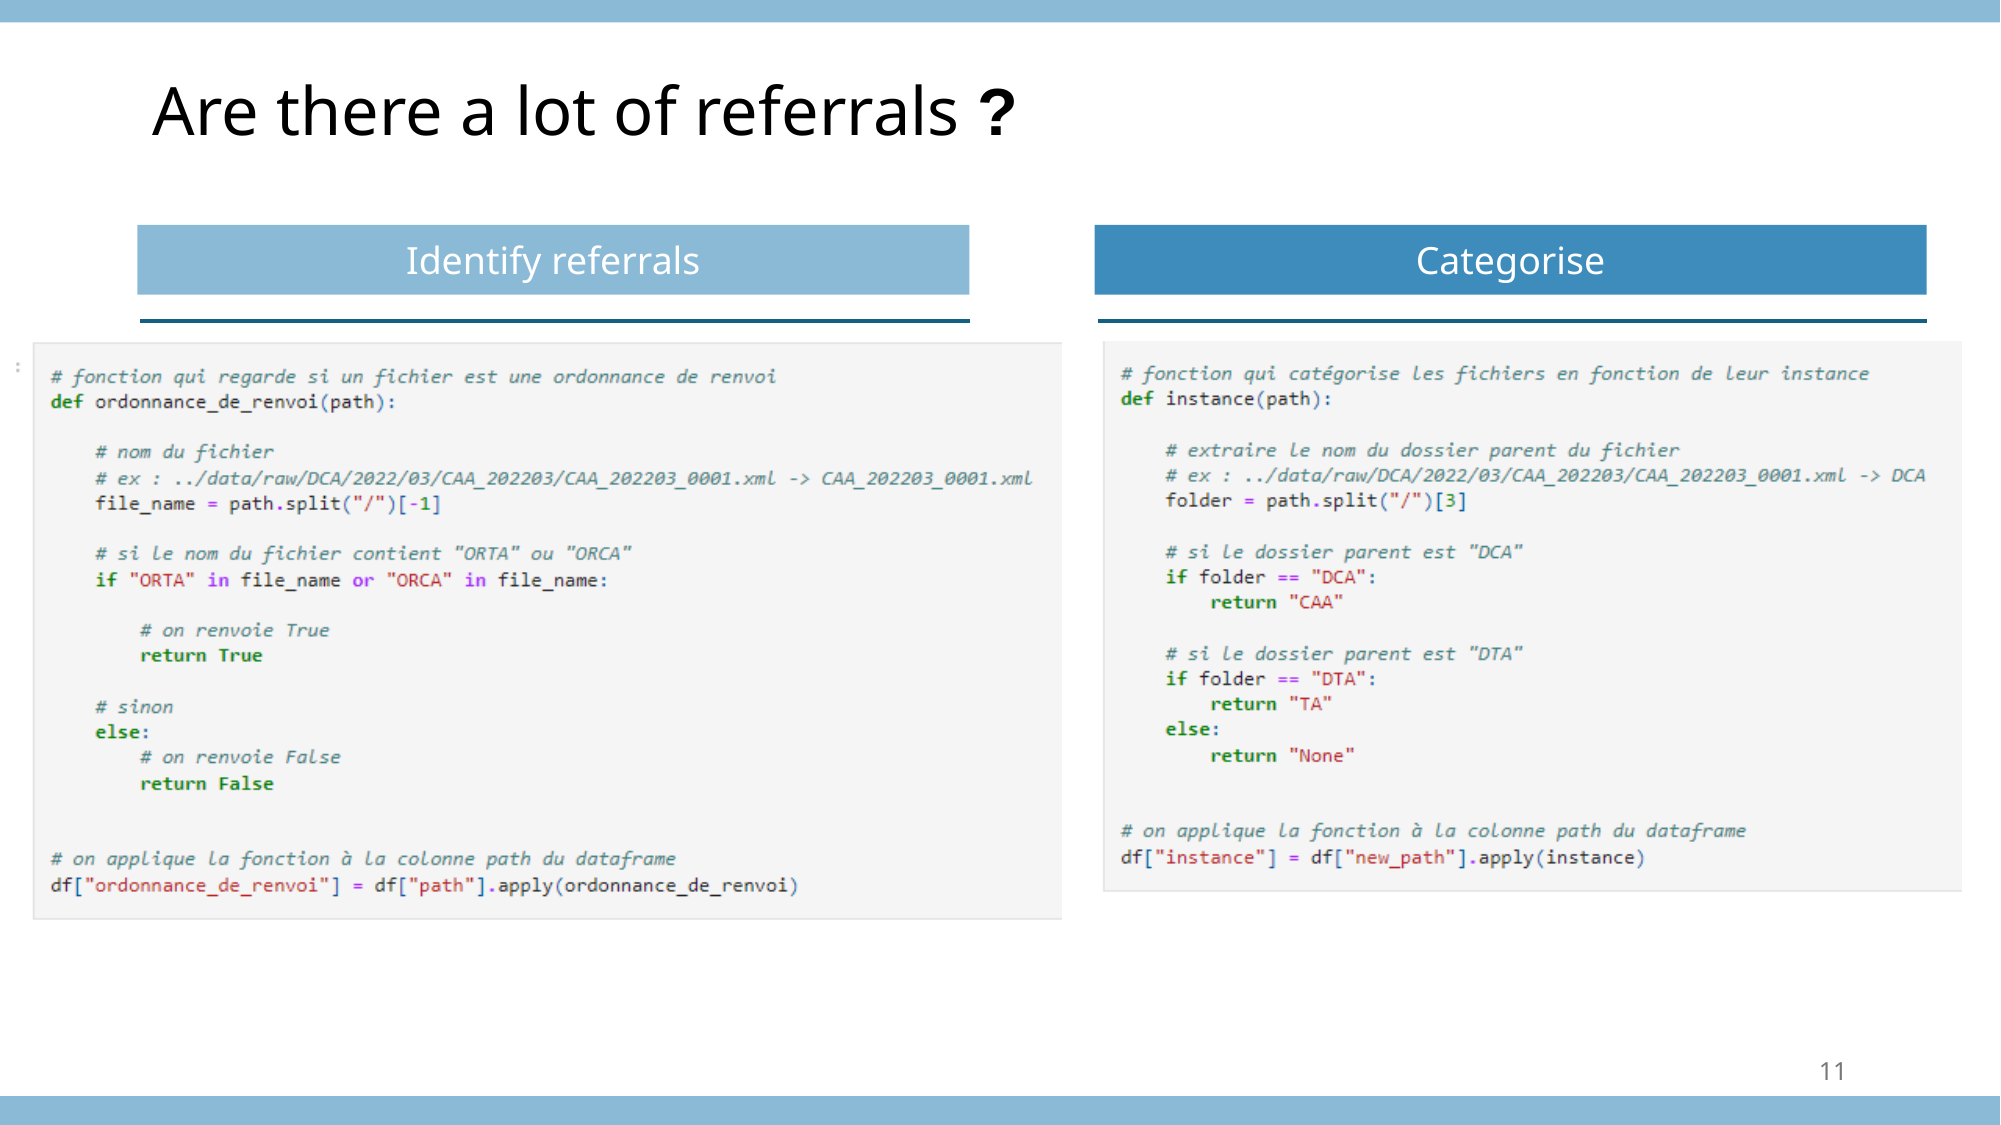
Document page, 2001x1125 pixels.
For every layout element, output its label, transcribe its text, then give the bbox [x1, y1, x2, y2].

text_box Identify referrals [136, 223, 971, 296]
title Are there a lot of referrals ? [137, 59, 1863, 168]
slide_number 11 [1795, 1041, 1863, 1103]
text_box Categorise [1093, 223, 1928, 296]
picture [1094, 341, 1963, 904]
picture [15, 341, 1063, 932]
